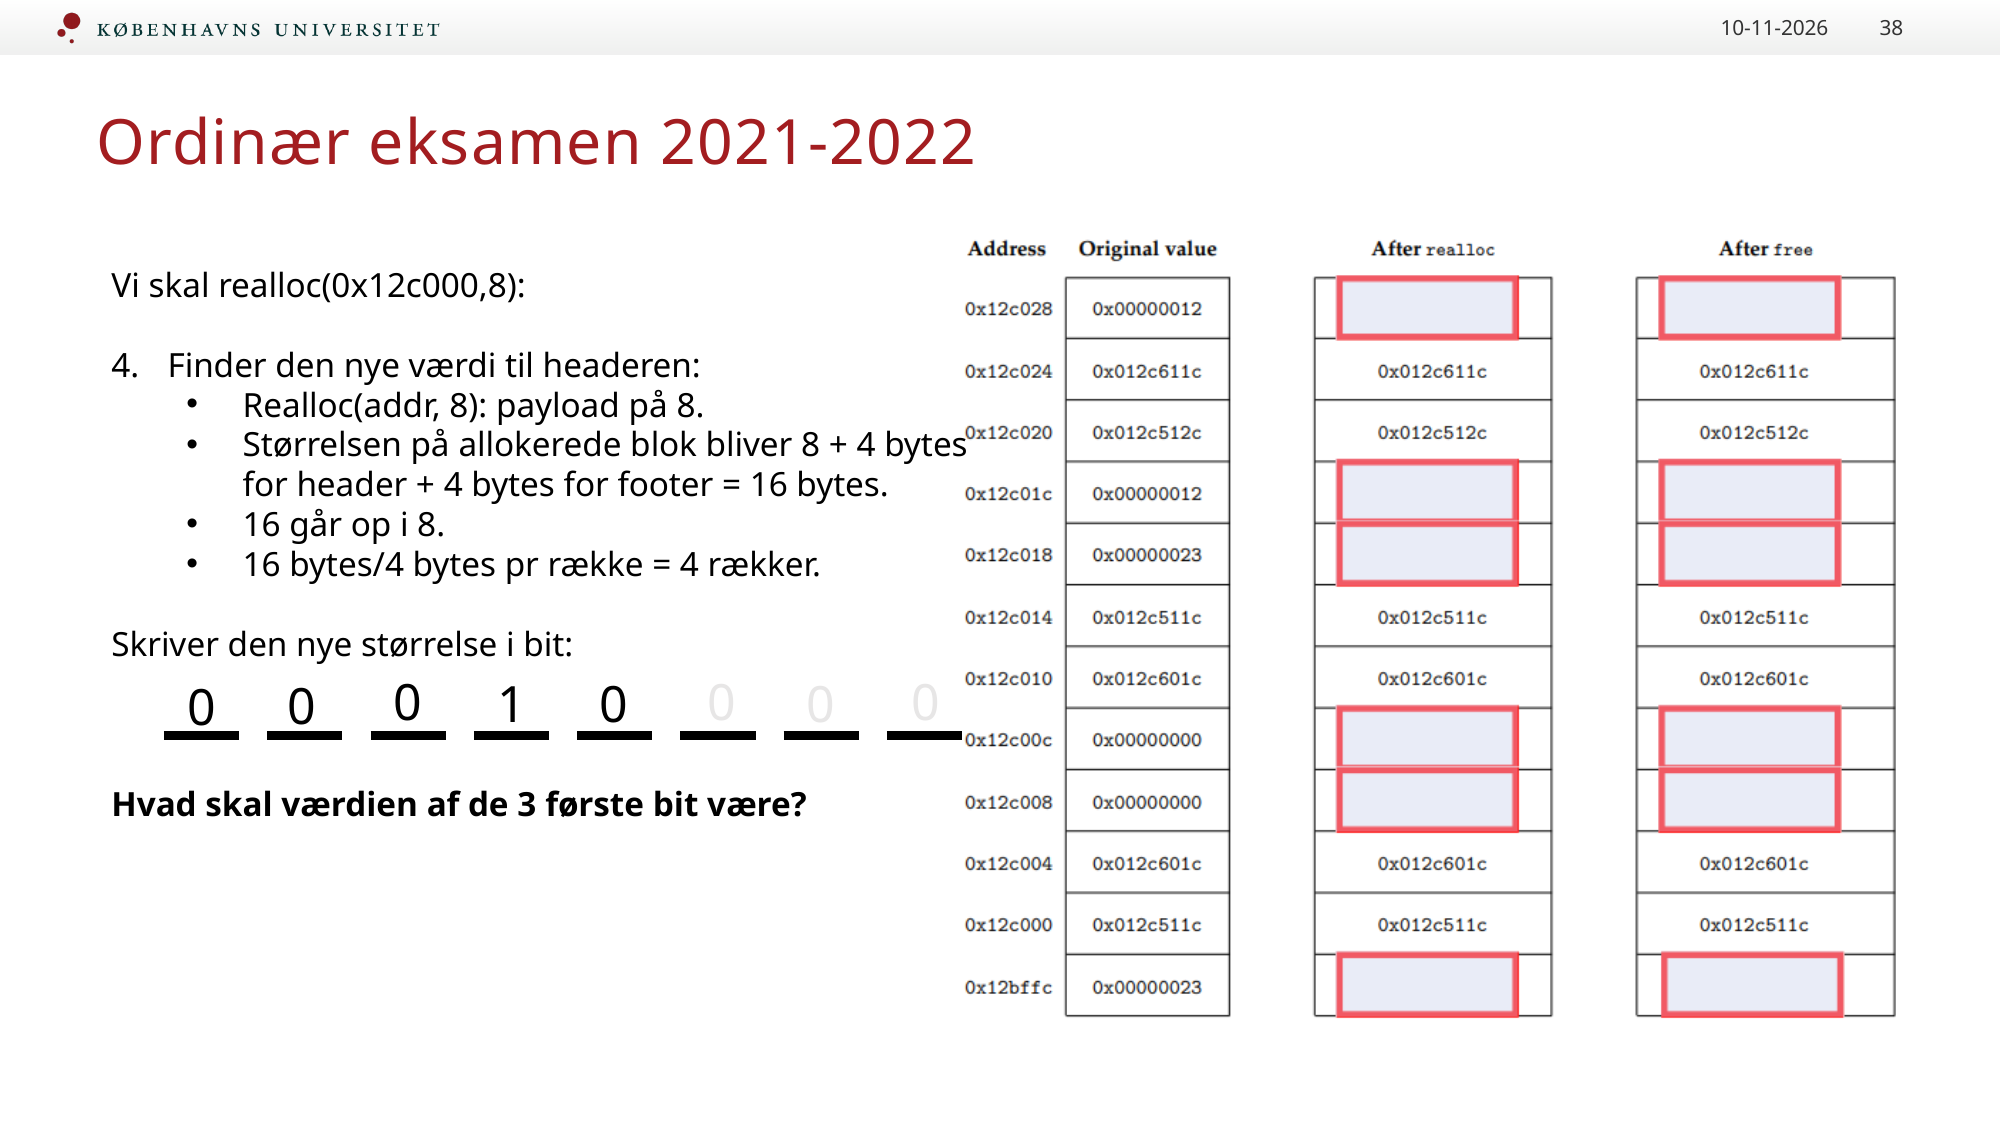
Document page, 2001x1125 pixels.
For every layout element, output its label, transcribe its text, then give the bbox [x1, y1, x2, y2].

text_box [164, 669, 974, 736]
slide_number 38 [1840, 14, 1904, 43]
picture [91, 15, 476, 42]
text_box Vi skal realloc(0x12c000,8): Finder den nye værdi til headeren: Realloc(addr, 8): payload på 8. Størrelsen på allokerede blok bliver 8 + 4 bytes for header + 4 bytes for footer = 16 bytes. 16 går op i 8. 16 bytes/4 bytes pr række = 4 rækker. Skriver den nye størrelse i bit: Hvad skal værdien af de 3 første bit være? [96, 256, 912, 990]
title Ordinær eksamen 2021-2022 [96, 101, 1904, 244]
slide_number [1694, 14, 1829, 43]
picture [912, 220, 1950, 1038]
